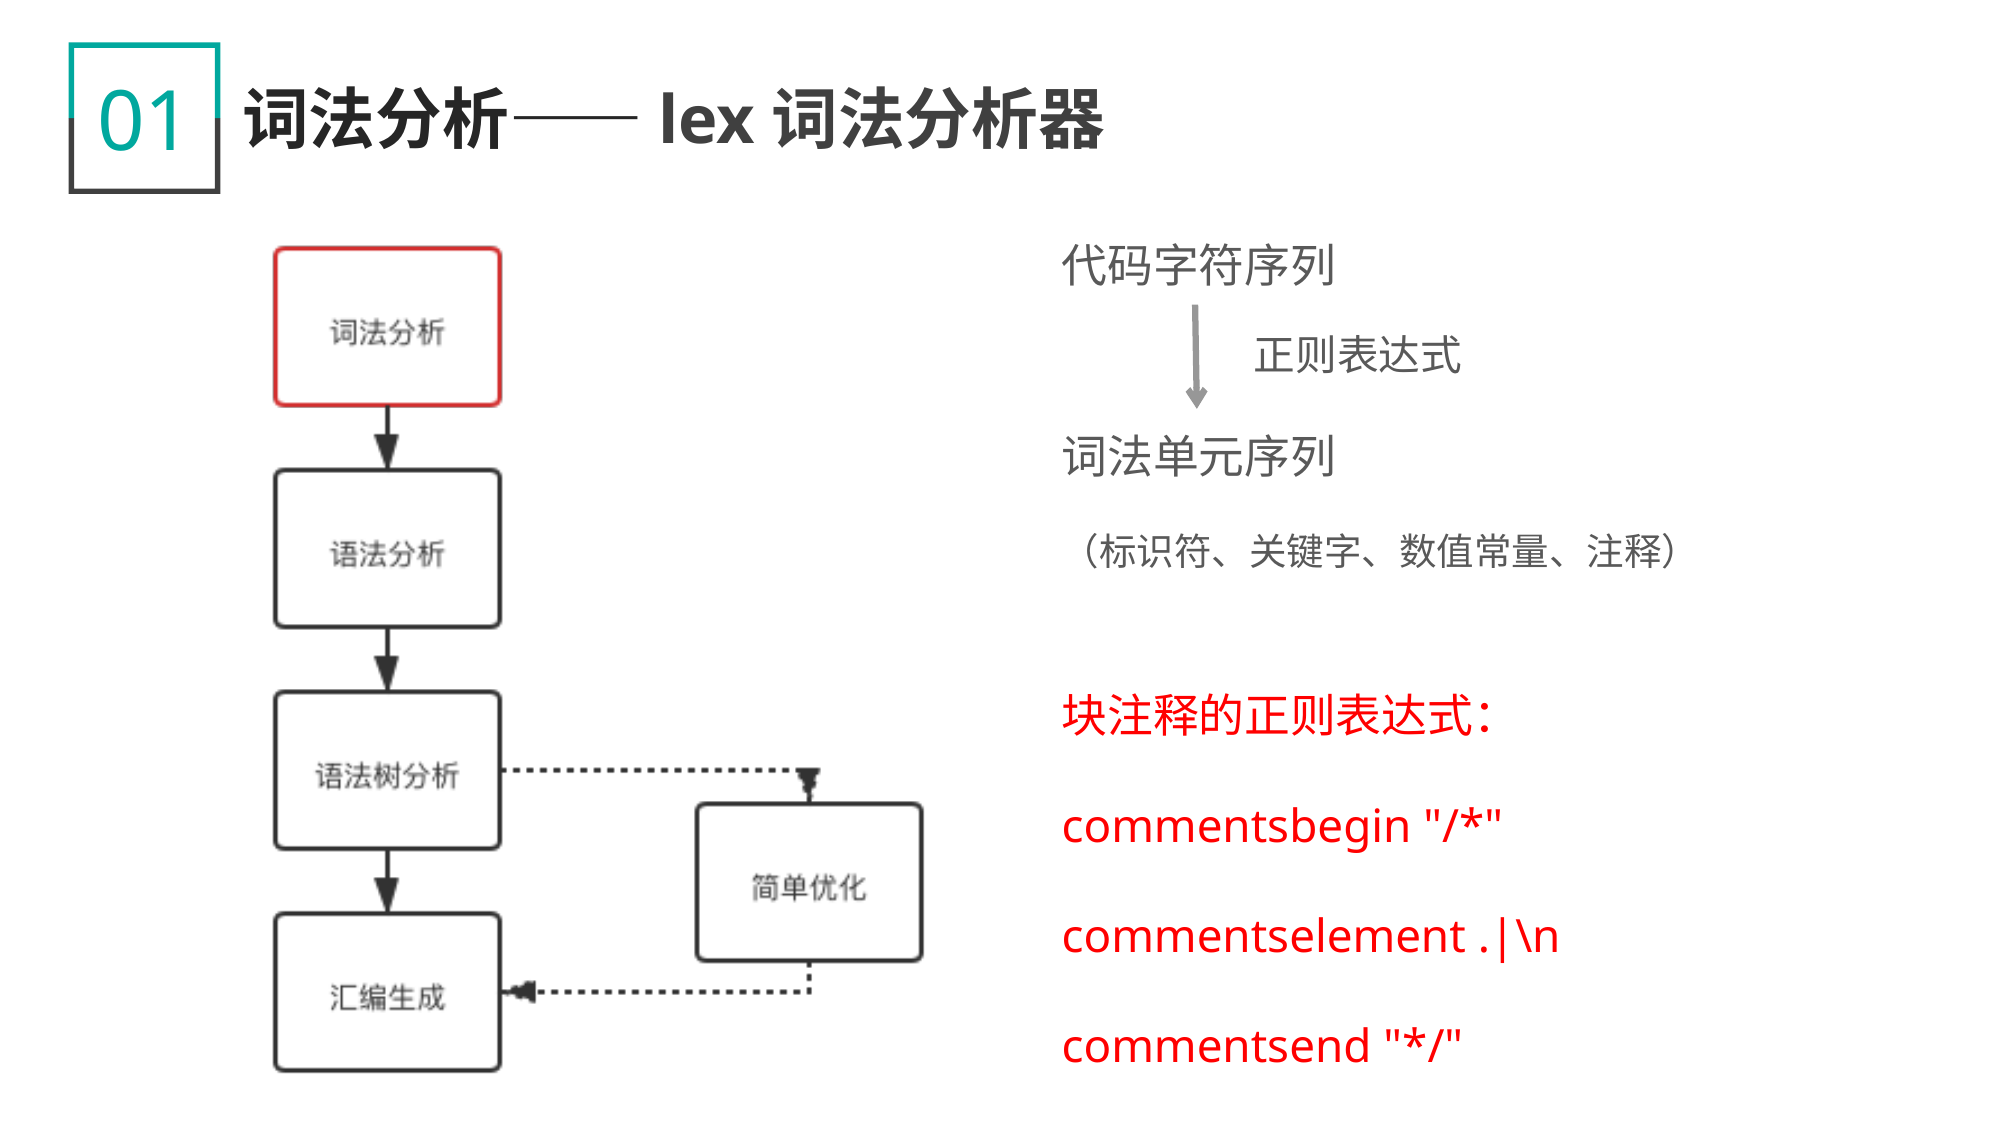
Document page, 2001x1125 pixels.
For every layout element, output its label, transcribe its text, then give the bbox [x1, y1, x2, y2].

picture [220, 193, 978, 1125]
text_box [68, 41, 221, 60]
text_box 代码字符序列 [1046, 229, 1388, 299]
text_box 词法单元序列 （标识符、关键字、数值常量、注释） [1046, 420, 1850, 563]
text_box 正则表达式 [1238, 321, 1748, 387]
text_box 块注释的正则表达式： commentsbegin "/*" commentselement .|\n commentsend "*/" [1046, 678, 1658, 1079]
text_box [68, 175, 221, 195]
text_box 01 [68, 60, 221, 175]
text_box 词法分析——lex词法分析器 [227, 69, 1120, 165]
